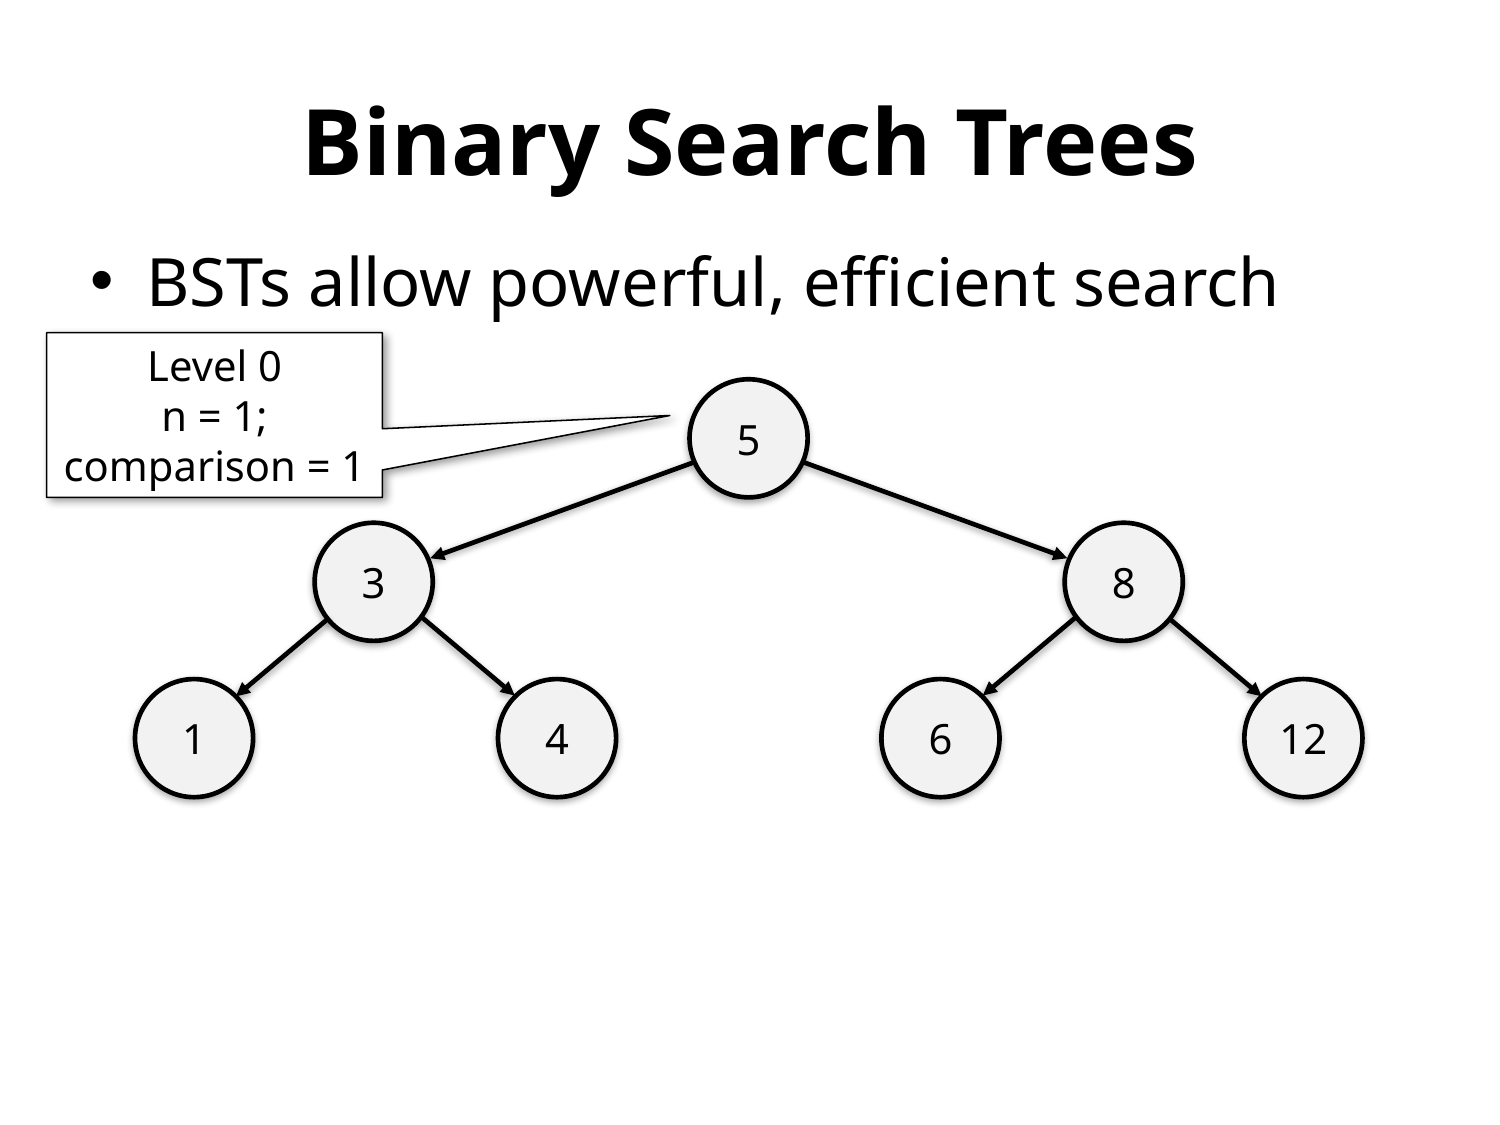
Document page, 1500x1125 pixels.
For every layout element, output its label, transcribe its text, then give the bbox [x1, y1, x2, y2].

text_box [421, 616, 516, 696]
text_box 12 [1243, 678, 1364, 798]
text_box 4 [497, 678, 617, 798]
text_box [430, 461, 697, 559]
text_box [801, 461, 1068, 559]
text_box Level 0 n = 1; comparison = 1 [45, 331, 671, 499]
list BSTs allow powerful, efficient search [75, 232, 1425, 1073]
title Binary Search Trees [75, 45, 1425, 232]
text_box 3 [313, 521, 434, 642]
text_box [982, 616, 1077, 696]
text_box 5 [688, 378, 809, 499]
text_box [1168, 617, 1262, 697]
text_box 1 [134, 678, 254, 798]
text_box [235, 617, 330, 697]
text_box 8 [1063, 521, 1184, 642]
text_box 6 [880, 678, 1001, 798]
